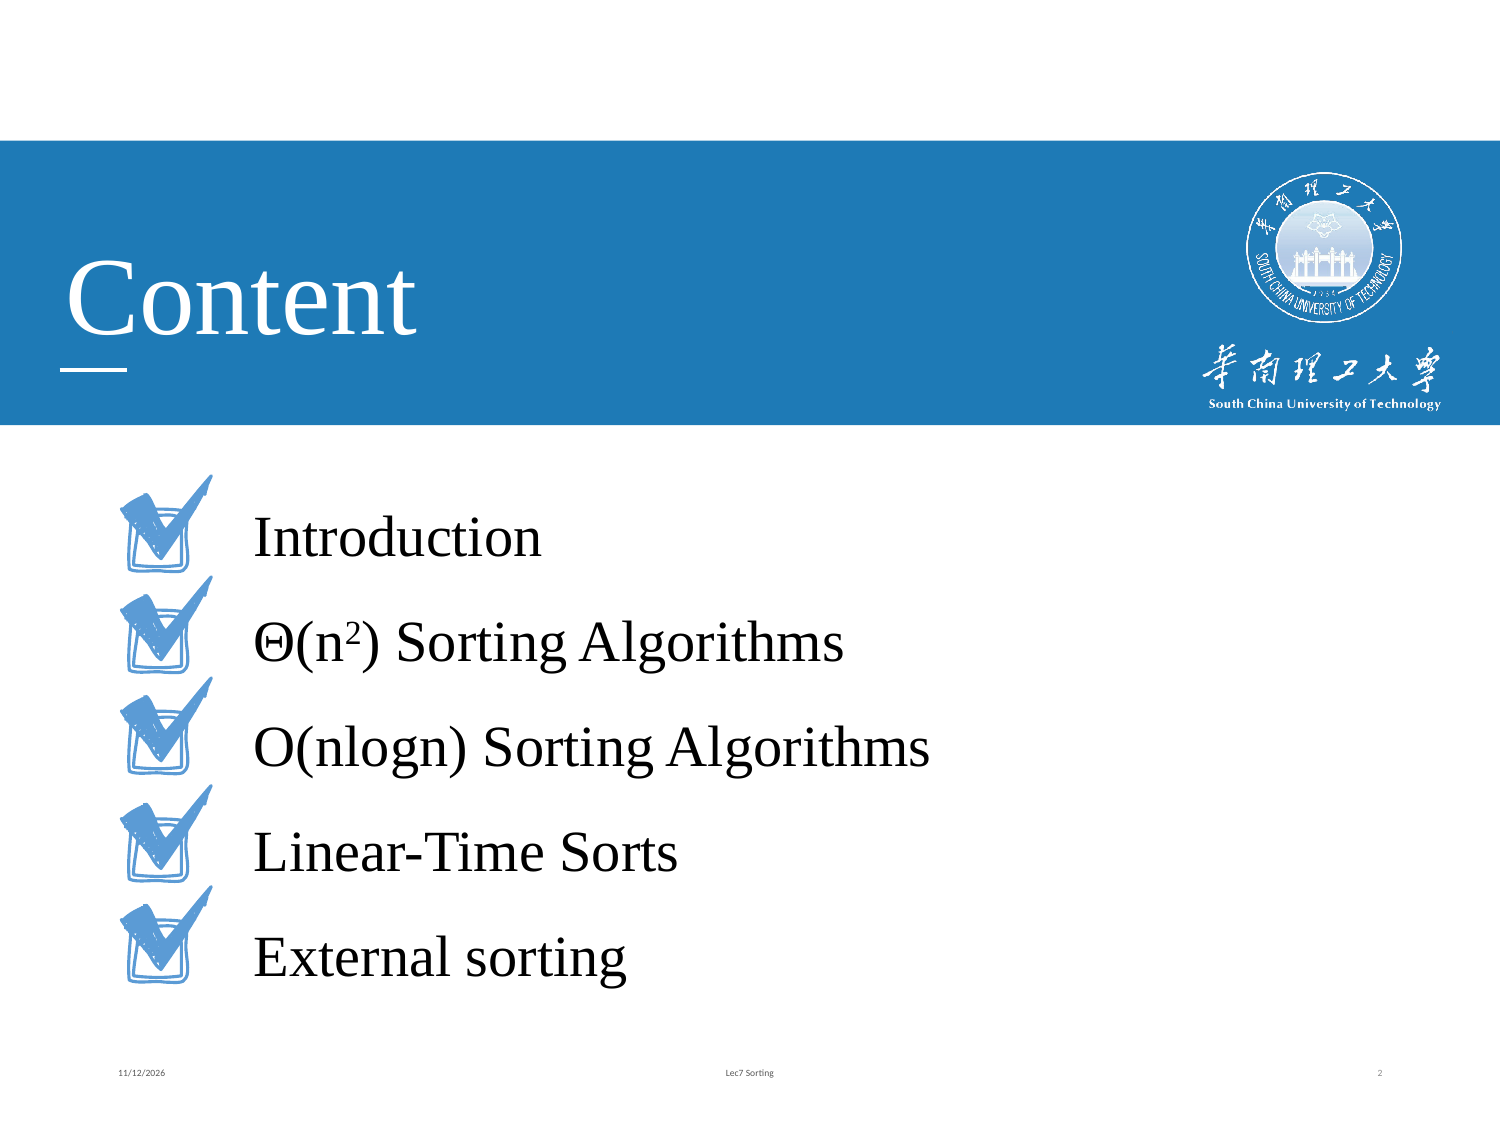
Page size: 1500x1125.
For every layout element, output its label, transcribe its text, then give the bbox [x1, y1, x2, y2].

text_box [121, 785, 212, 884]
text_box Introduction Θ(n2) Sorting Algorithms O(nlogn) Sorting Algorithms Linear-Time Sorts External sorting [238, 456, 1168, 1034]
footer Lec7 Sorting [496, 1042, 1004, 1103]
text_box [121, 886, 212, 985]
text_box [0, 140, 1500, 426]
slide_number 2 [1060, 1042, 1398, 1103]
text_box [1195, 172, 1453, 421]
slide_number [103, 1042, 441, 1103]
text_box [121, 677, 212, 776]
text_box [121, 576, 212, 675]
text_box Content [50, 216, 1195, 380]
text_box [121, 475, 212, 574]
